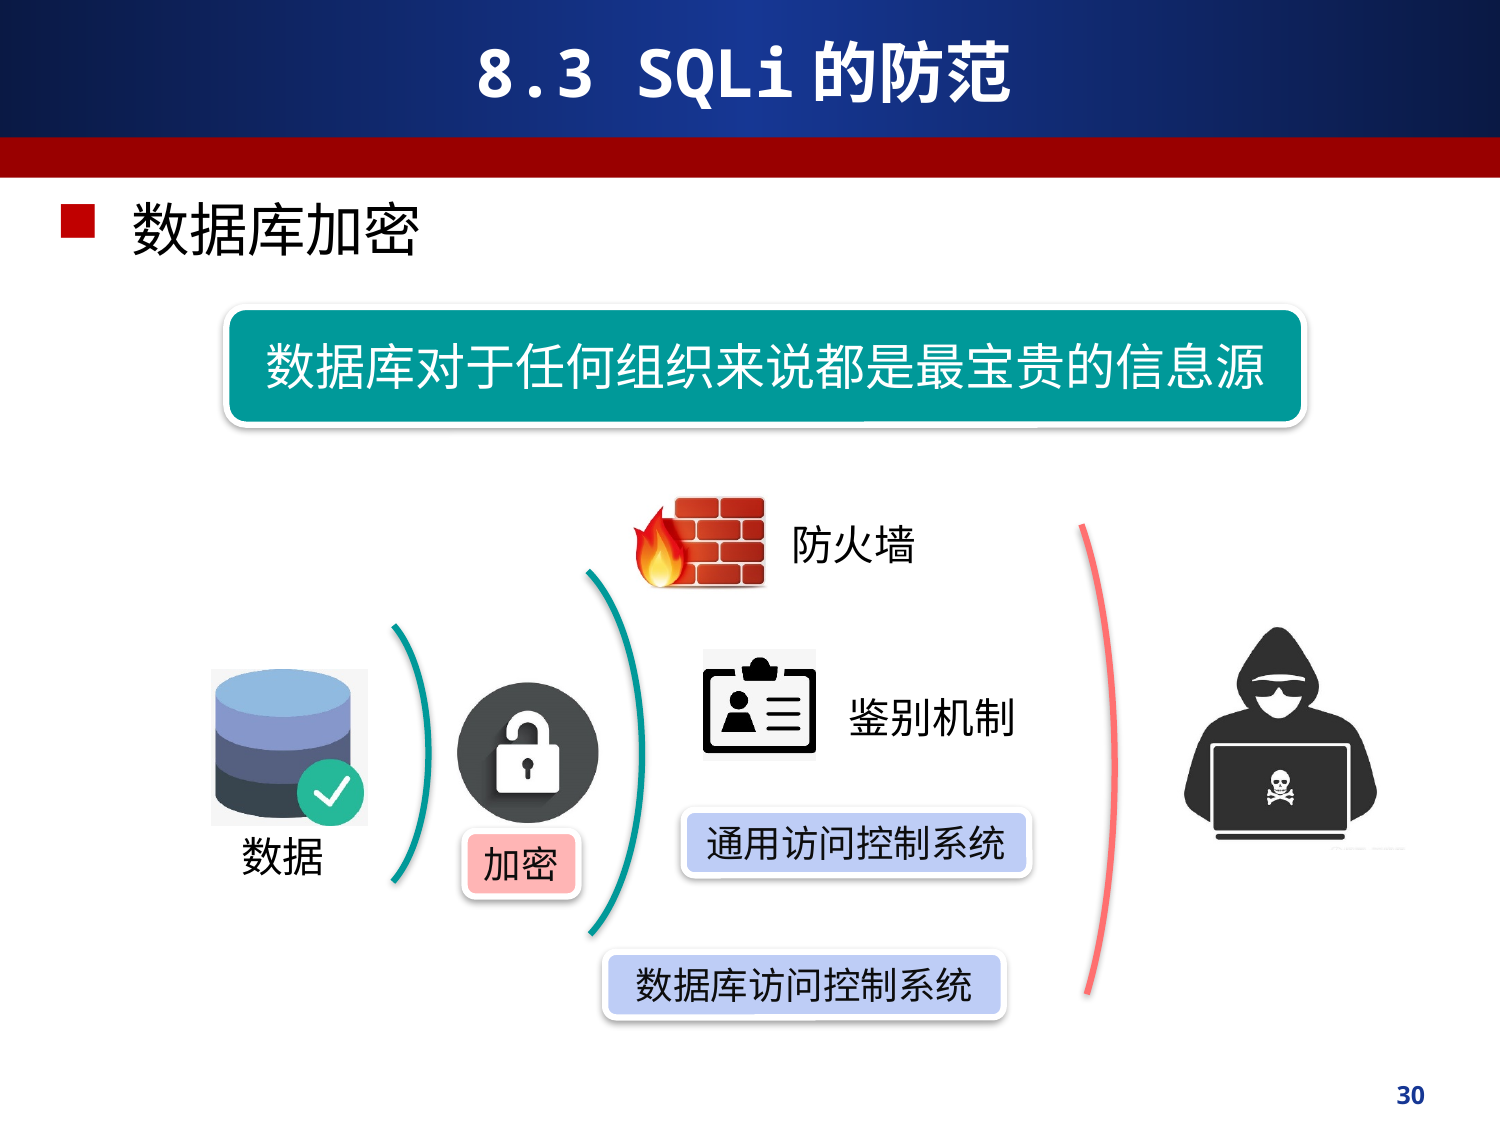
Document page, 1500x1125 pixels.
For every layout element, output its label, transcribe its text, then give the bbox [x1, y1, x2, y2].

text_box [1022, 523, 1118, 996]
text_box 防火墙 [784, 509, 936, 578]
text_box [965, 1072, 1441, 1125]
text_box 通用访问控制系统 [680, 806, 1033, 879]
text_box 数据库对于任何组织来说都是最宝贵的信息源 [223, 303, 1308, 428]
text_box 数据库加密 [39, 184, 1396, 273]
text_box 加密 [461, 834, 582, 900]
title 8.3 SQLi的防范 [50, 24, 1438, 118]
picture [211, 669, 368, 826]
text_box 数据 [224, 834, 356, 890]
picture [1144, 596, 1417, 850]
picture [628, 492, 780, 598]
text_box [372, 623, 432, 884]
text_box 数据库访问控制系统 [602, 948, 1007, 1021]
text_box [567, 568, 646, 937]
picture [450, 667, 609, 826]
picture [703, 648, 816, 761]
text_box 鉴别机制 [832, 682, 1035, 751]
